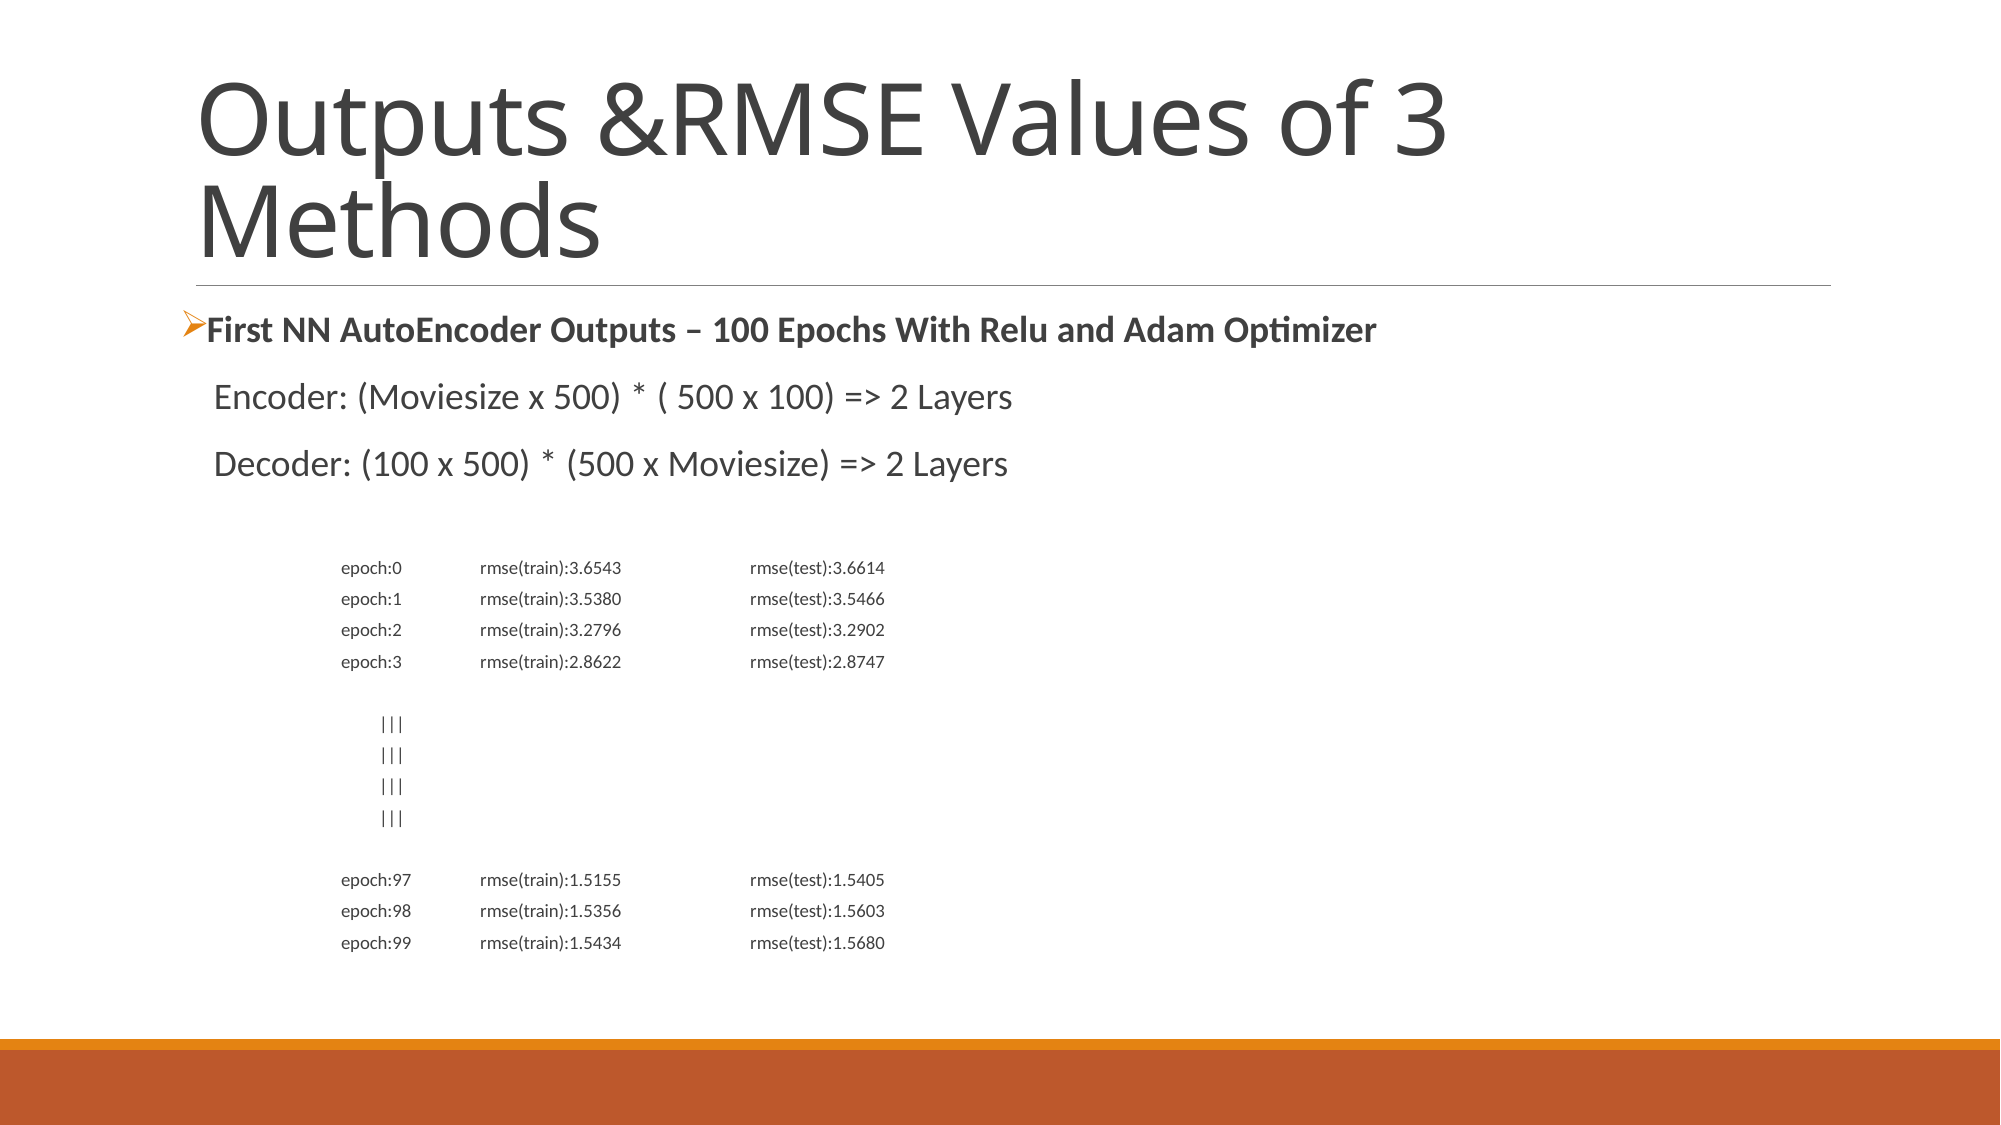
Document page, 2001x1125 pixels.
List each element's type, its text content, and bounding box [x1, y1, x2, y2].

title Outputs &RMSE Values of 3 Methods [180, 47, 1830, 285]
list First NN AutoEncoder Outputs – 100 Epochs With Relu and Adam Optimizer Encoder: (Moviesize x 500) * ( 500 x 100) => 2 Layers Decoder: (100 x 500) * (500 x Moviesize) => 2 Layers epoch:0 rmse(train):3.6543 rmse(test):3.6614 epoch:1 rmse(train):3.5380 rmse(test):3.5466 epoch:2 rmse(train):3.2796 rmse(test):3.2902 epoch:3 rmse(train):2.8622 rmse(test):2.8747 ||| ||| ||| ||| epoch:97 rmse(train):1.5155 rmse(test):1.5405 epoch:98 rmse(train):1.5356 rmse(test):1.5603 epoch:99 rmse(train):1.5434 rmse(test):1.5680 [180, 302, 1830, 963]
